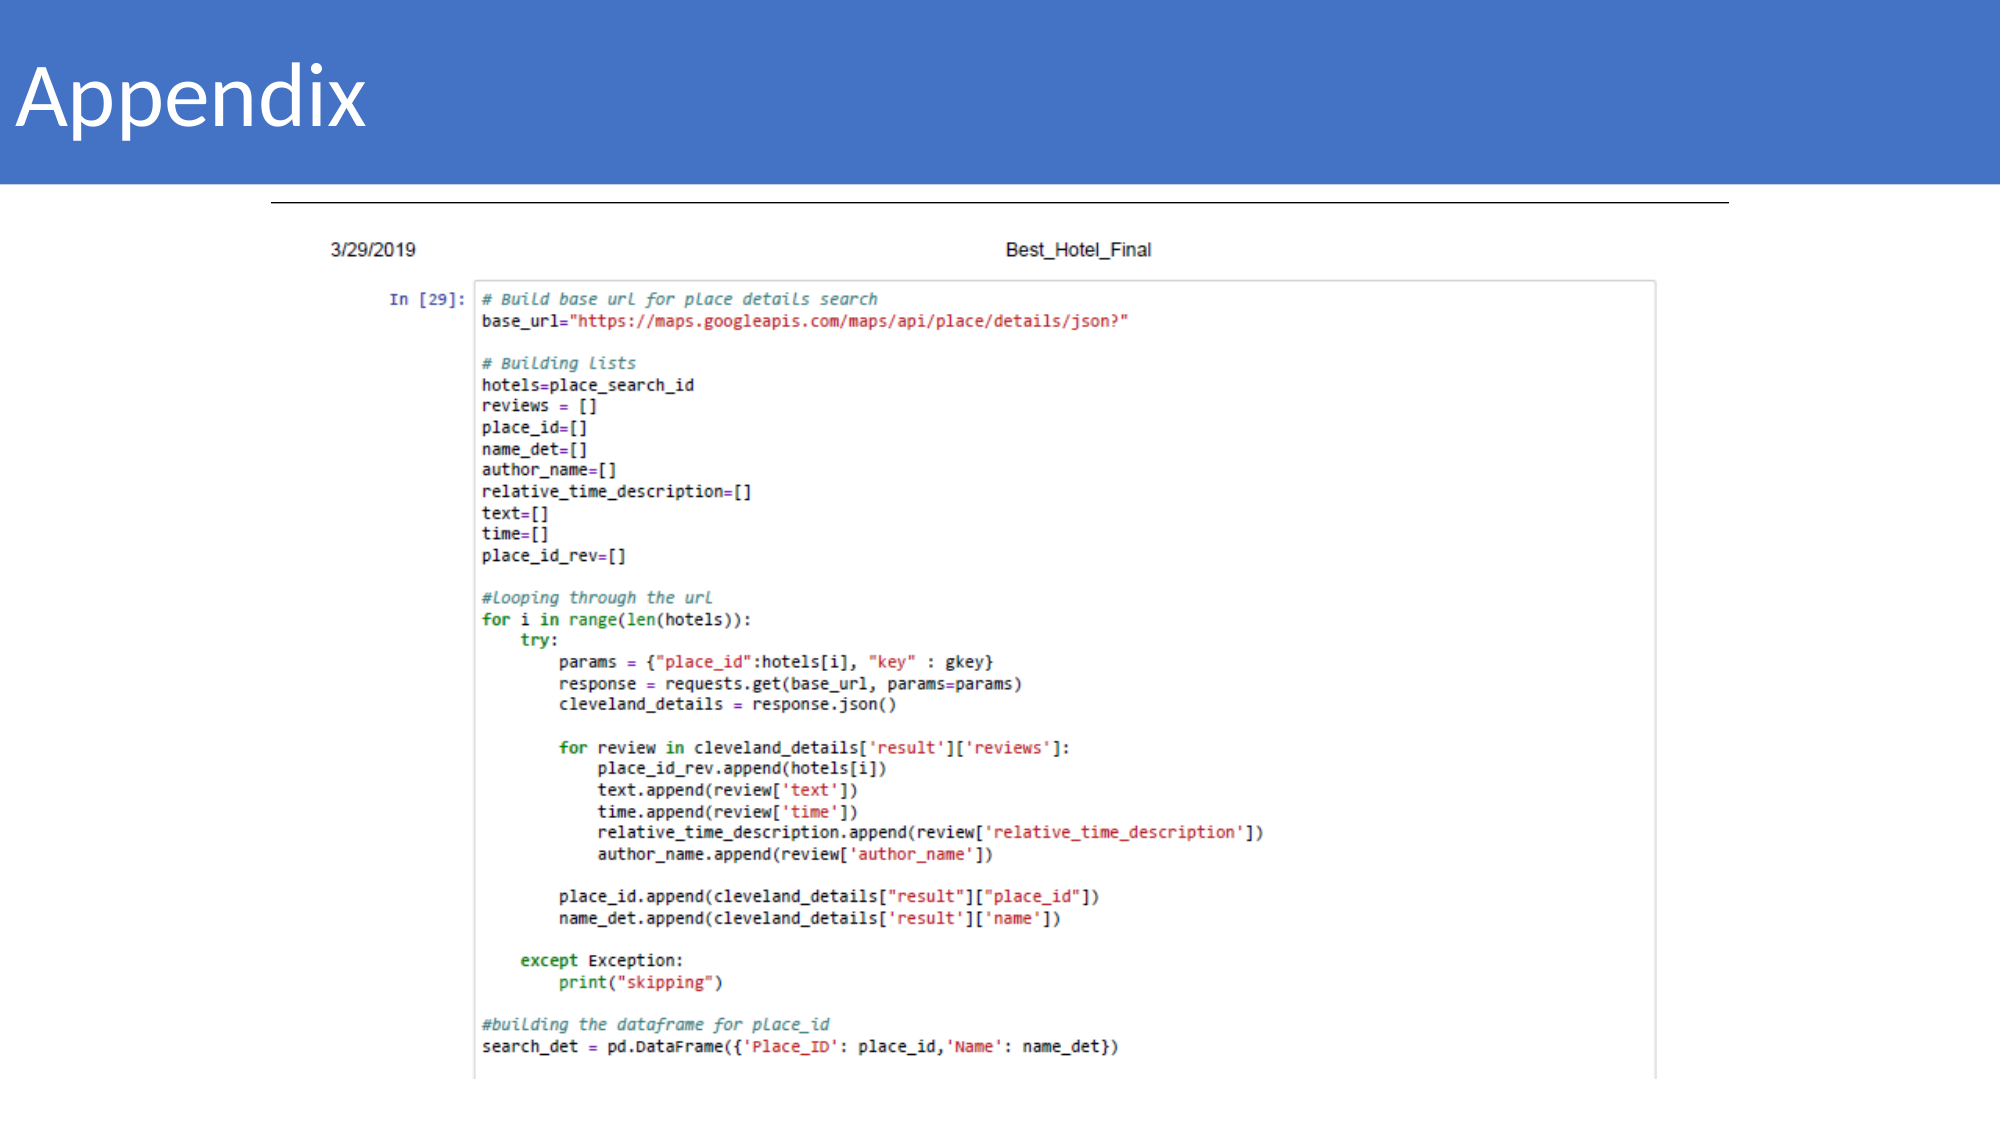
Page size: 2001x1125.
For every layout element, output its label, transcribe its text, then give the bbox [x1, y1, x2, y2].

title Appendix [0, 0, 2000, 185]
picture [271, 201, 1729, 1079]
